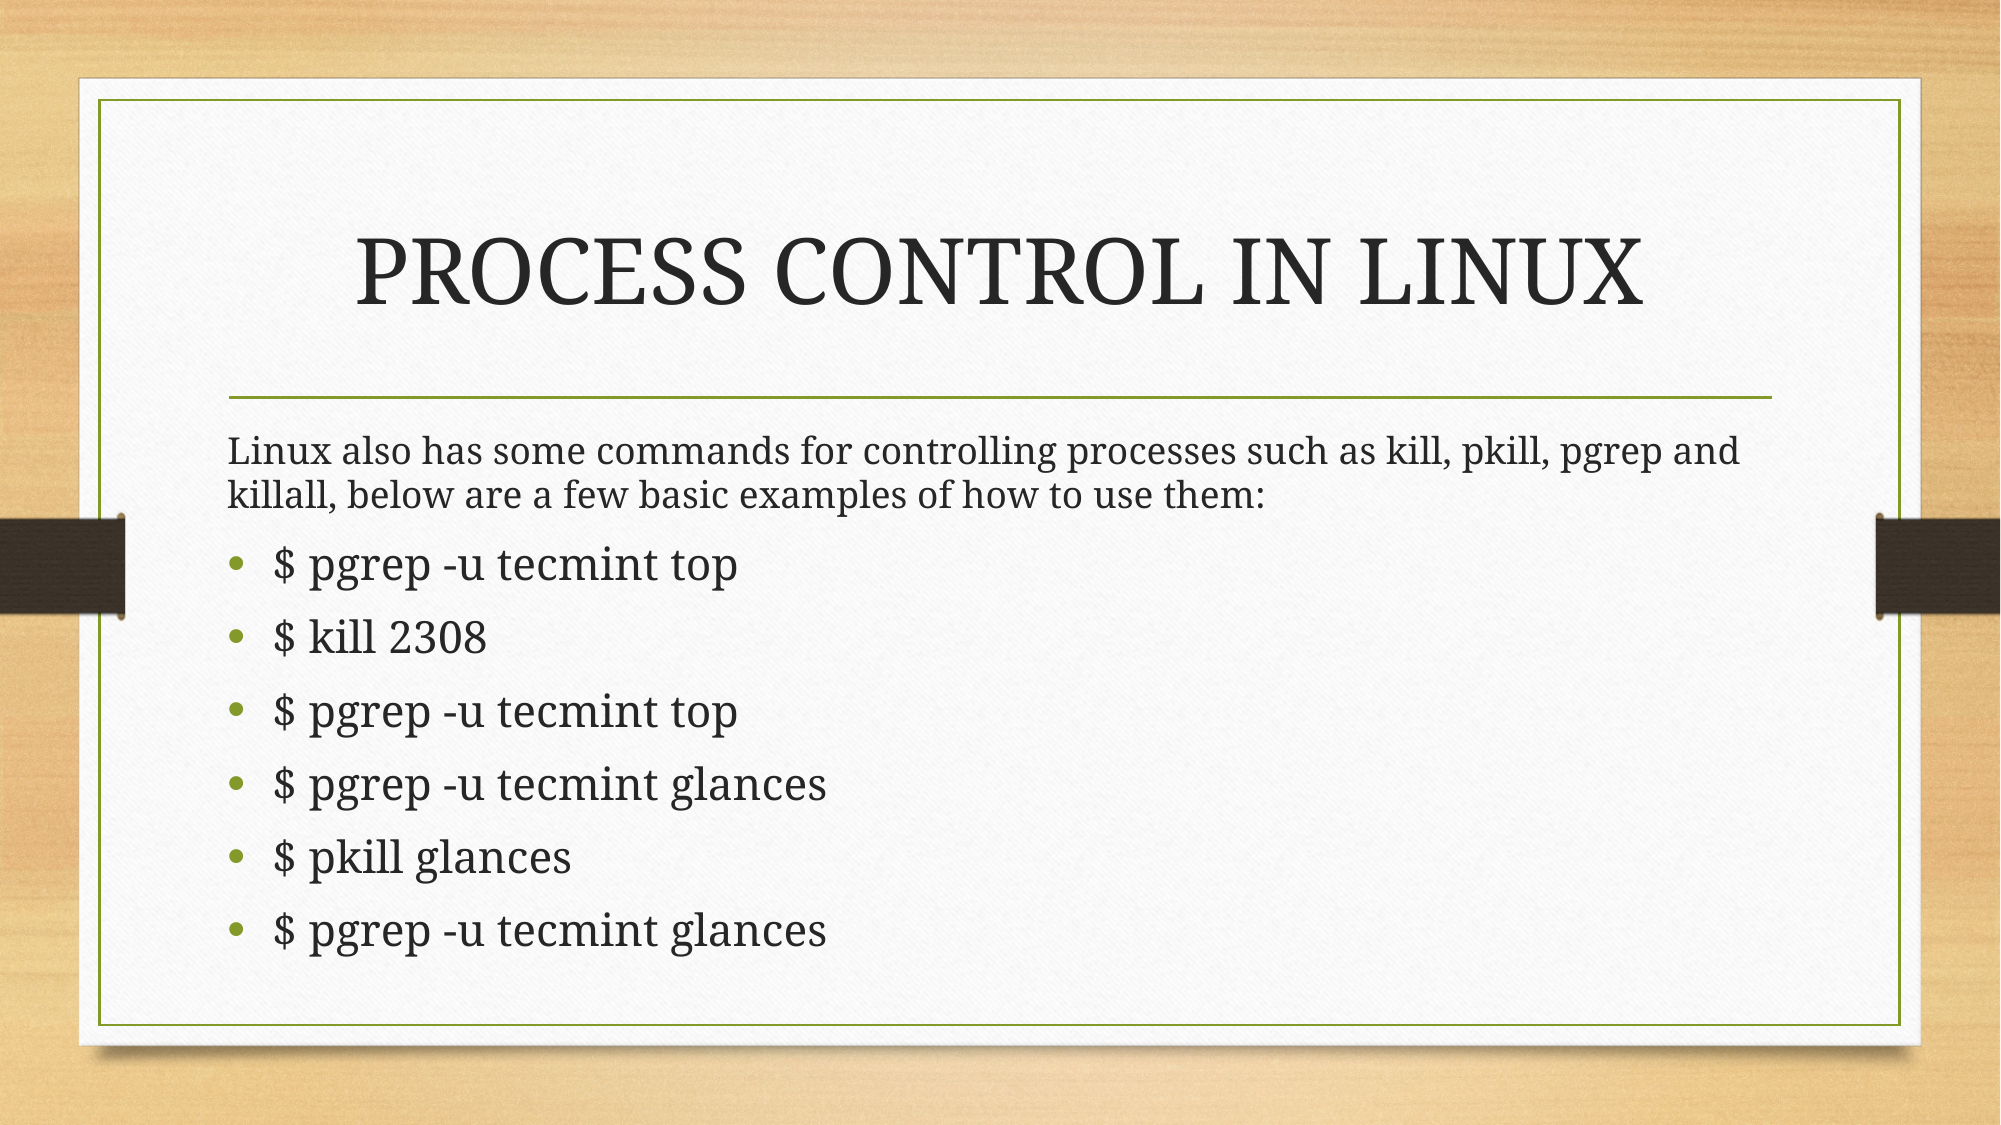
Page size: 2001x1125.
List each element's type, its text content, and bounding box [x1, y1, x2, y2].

list Linux also has some commands for controlling processes such as kill, pkill, pgrep and killall, below are a few basic examples of how to use them: $ pgrep -u tecmint top $ kill 2308 $ pgrep -u tecmint top $ pgrep -u tecmint glances $ pkill glances $ pgrep -u tecmint glances [212, 419, 1788, 964]
picture [0, 0, 2001, 1125]
title PROCESS CONTROL IN LINUX [212, 161, 1788, 375]
